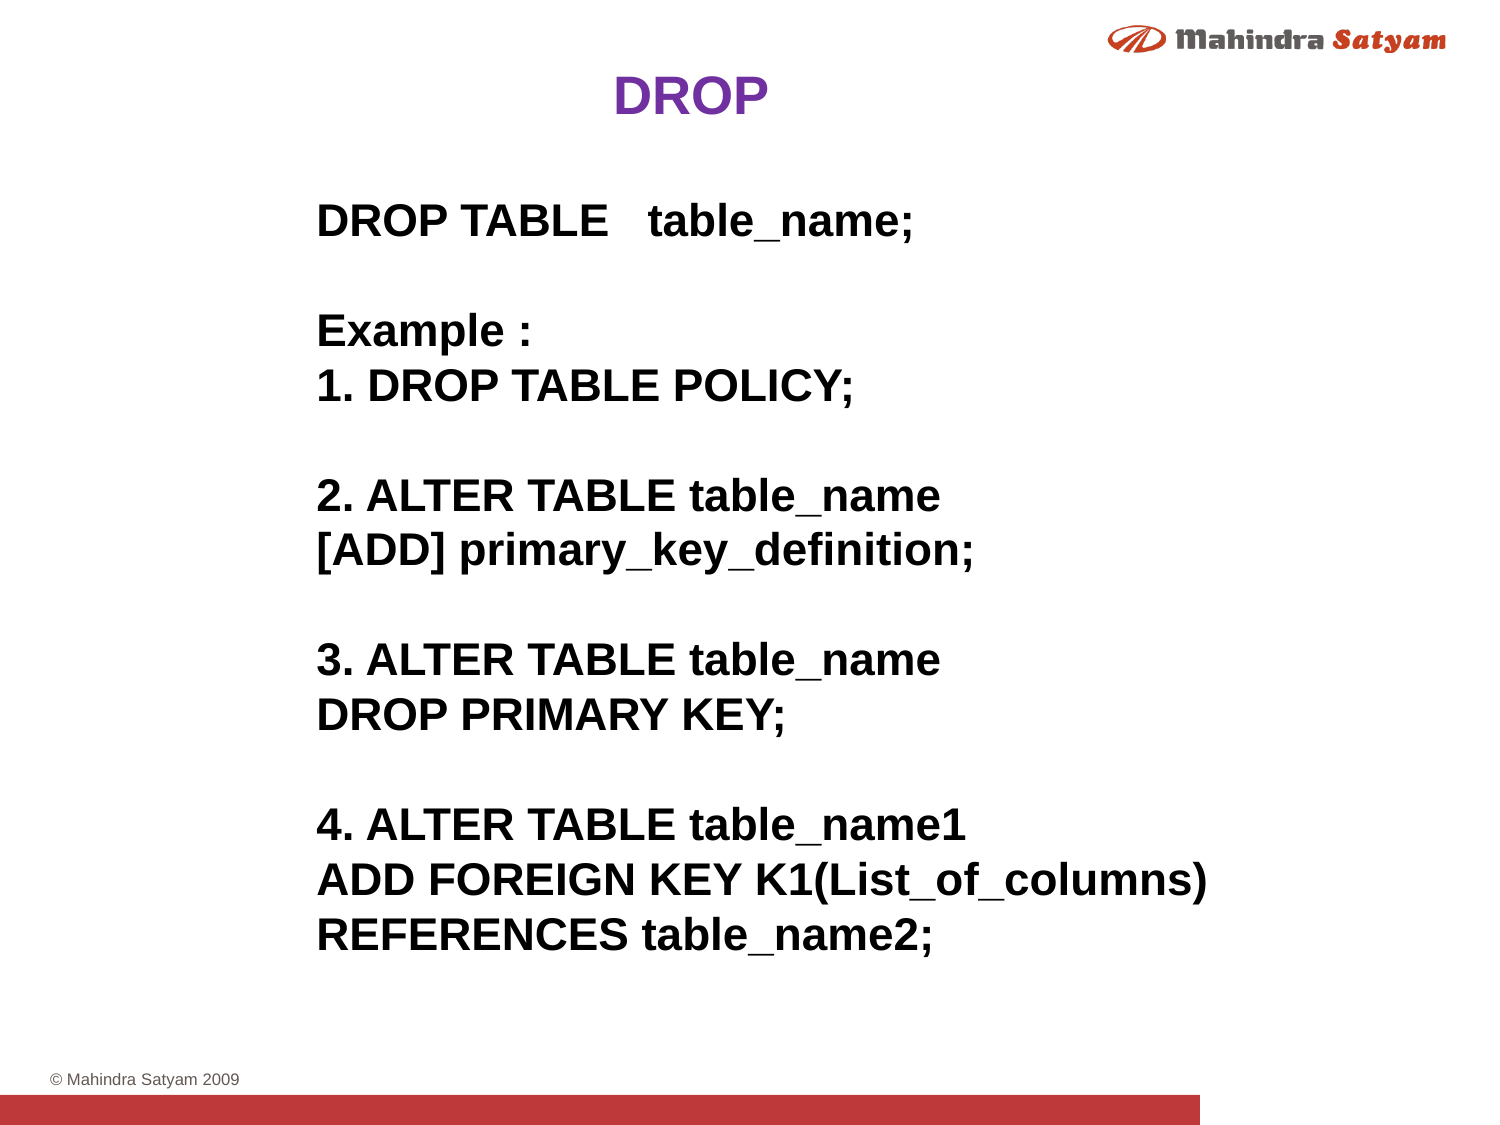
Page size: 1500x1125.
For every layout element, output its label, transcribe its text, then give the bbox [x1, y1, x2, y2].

text_box DROP TABLE table_name; Example : 1. DROP TABLE POLICY; 2. ALTER TABLE table_name [ADD] primary_key_definition; 3. ALTER TABLE table_name DROP PRIMARY KEY; 4. ALTER TABLE table_name1 ADD FOREIGN KEY K1(List_of_columns) REFERENCES table_name2; [301, 182, 1382, 968]
text_box DROP [426, 48, 807, 134]
picture [1107, 25, 1446, 53]
